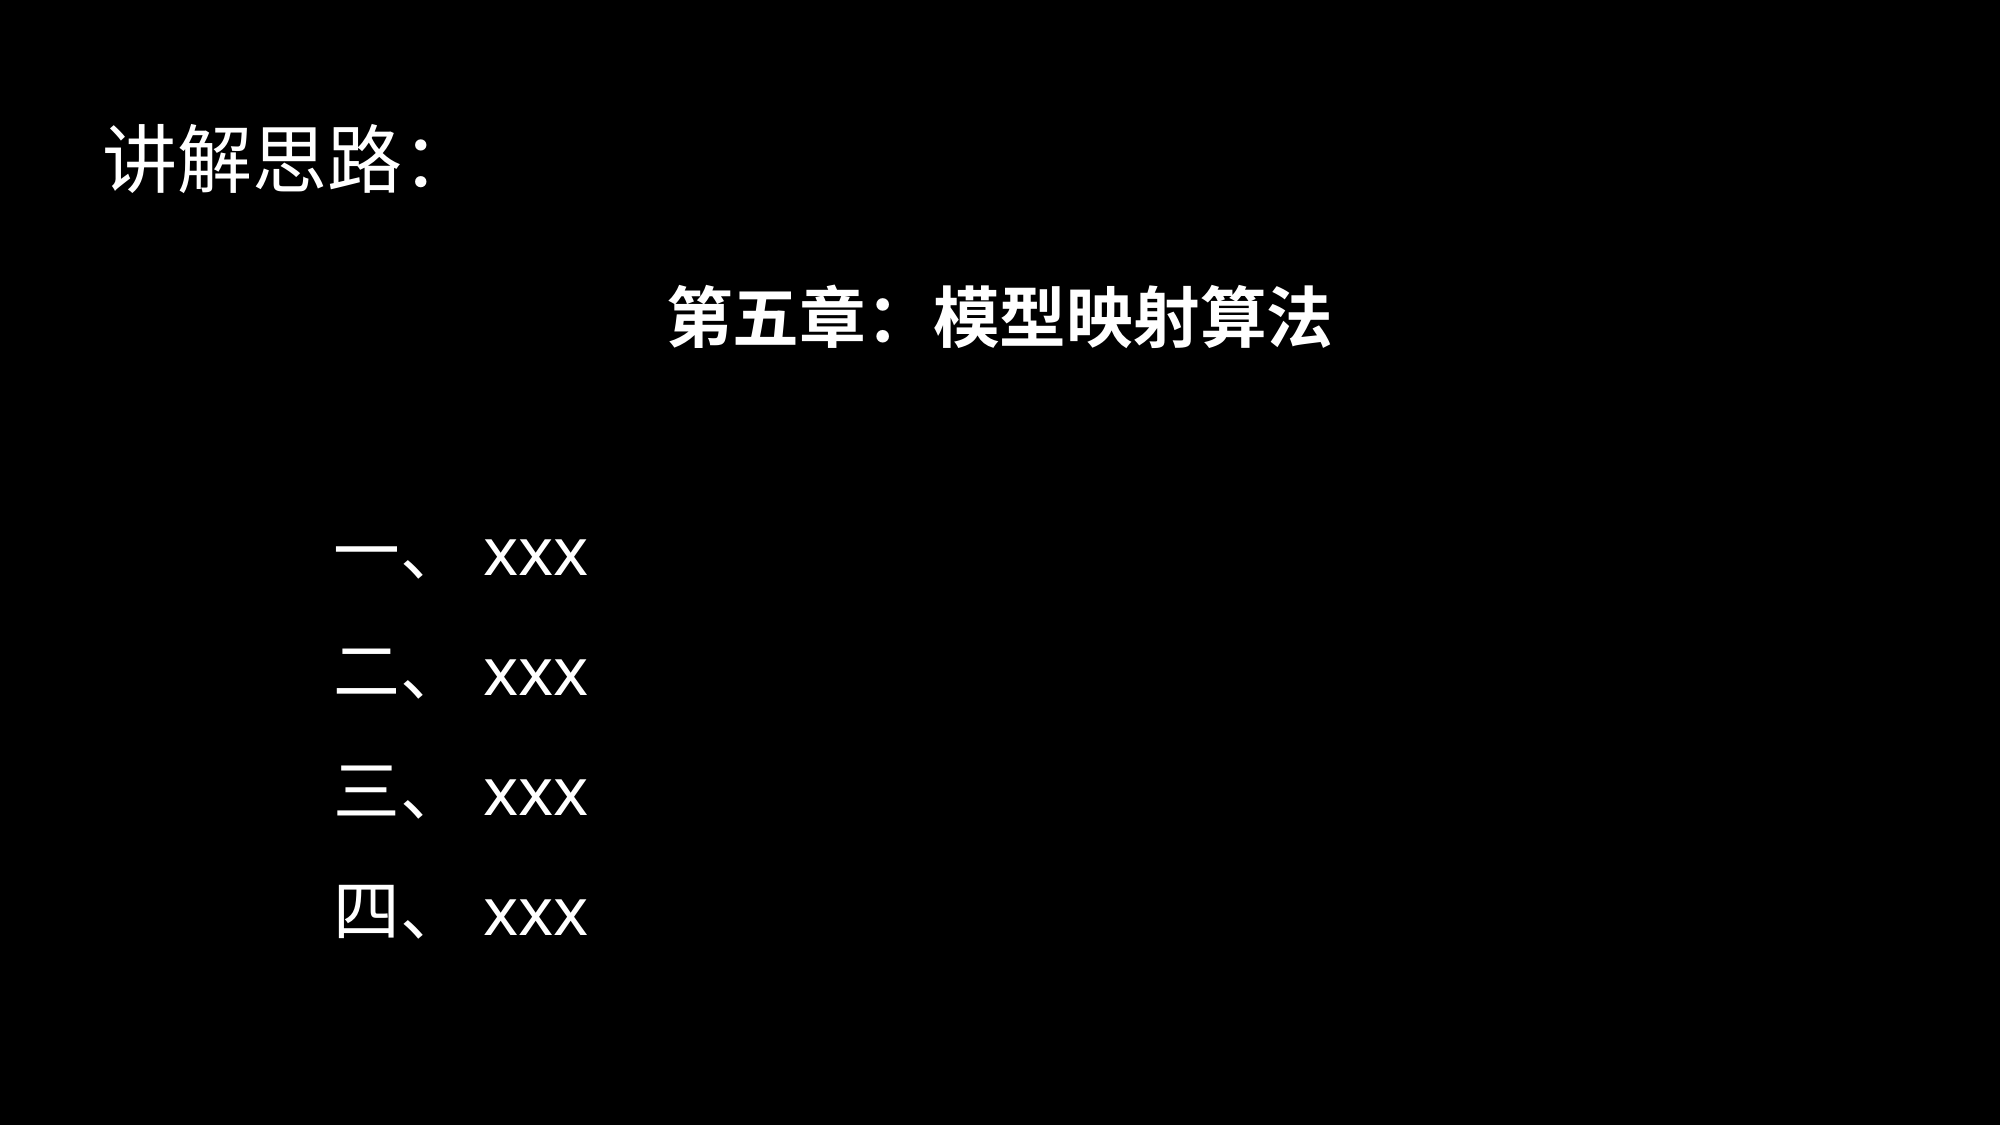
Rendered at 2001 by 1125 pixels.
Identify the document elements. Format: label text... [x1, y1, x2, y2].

text_box 第五章：模型映射算法 [493, 228, 1507, 363]
text_box 一、xxx 二、xxx 三、xxx 四、xxx [318, 461, 1681, 956]
text_box 讲解思路： [87, 105, 697, 210]
